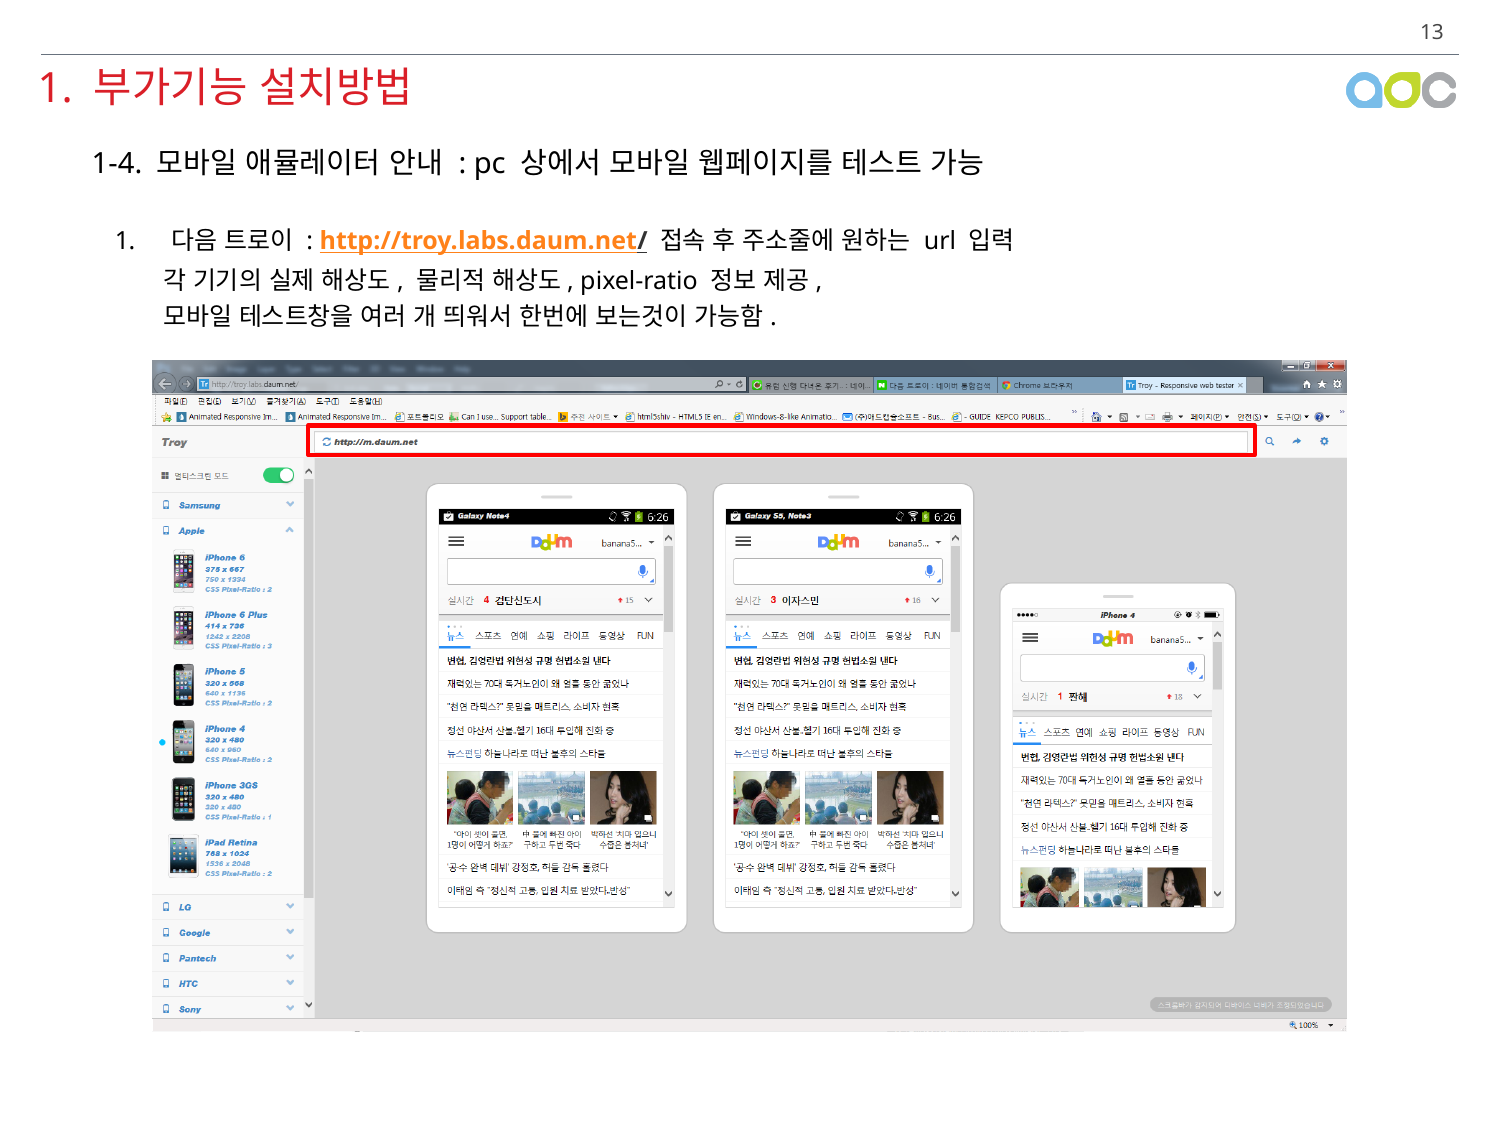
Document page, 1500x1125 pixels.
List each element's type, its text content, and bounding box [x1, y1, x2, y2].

text_box 1-4. 모바일 애뮬레이터 안내 : pc 상에서 모바일 웹페이지를 테스트 가능 [76, 137, 1235, 188]
text_box 다음 트로이 : http://troy.labs.daum.net/ 접속 후 주소줄에 원하는 url 입력 각 기기의 실제 해상도, 물리적 해상도, pixel-ratio 정보 제공, 모바일 테스트창을 여러 개 띄워서 한번에 보는것이 가능함. [100, 210, 1401, 504]
text_box 1. 부가기능 설치방법 [22, 53, 1459, 185]
picture [1346, 72, 1456, 109]
picture [152, 359, 1347, 1032]
